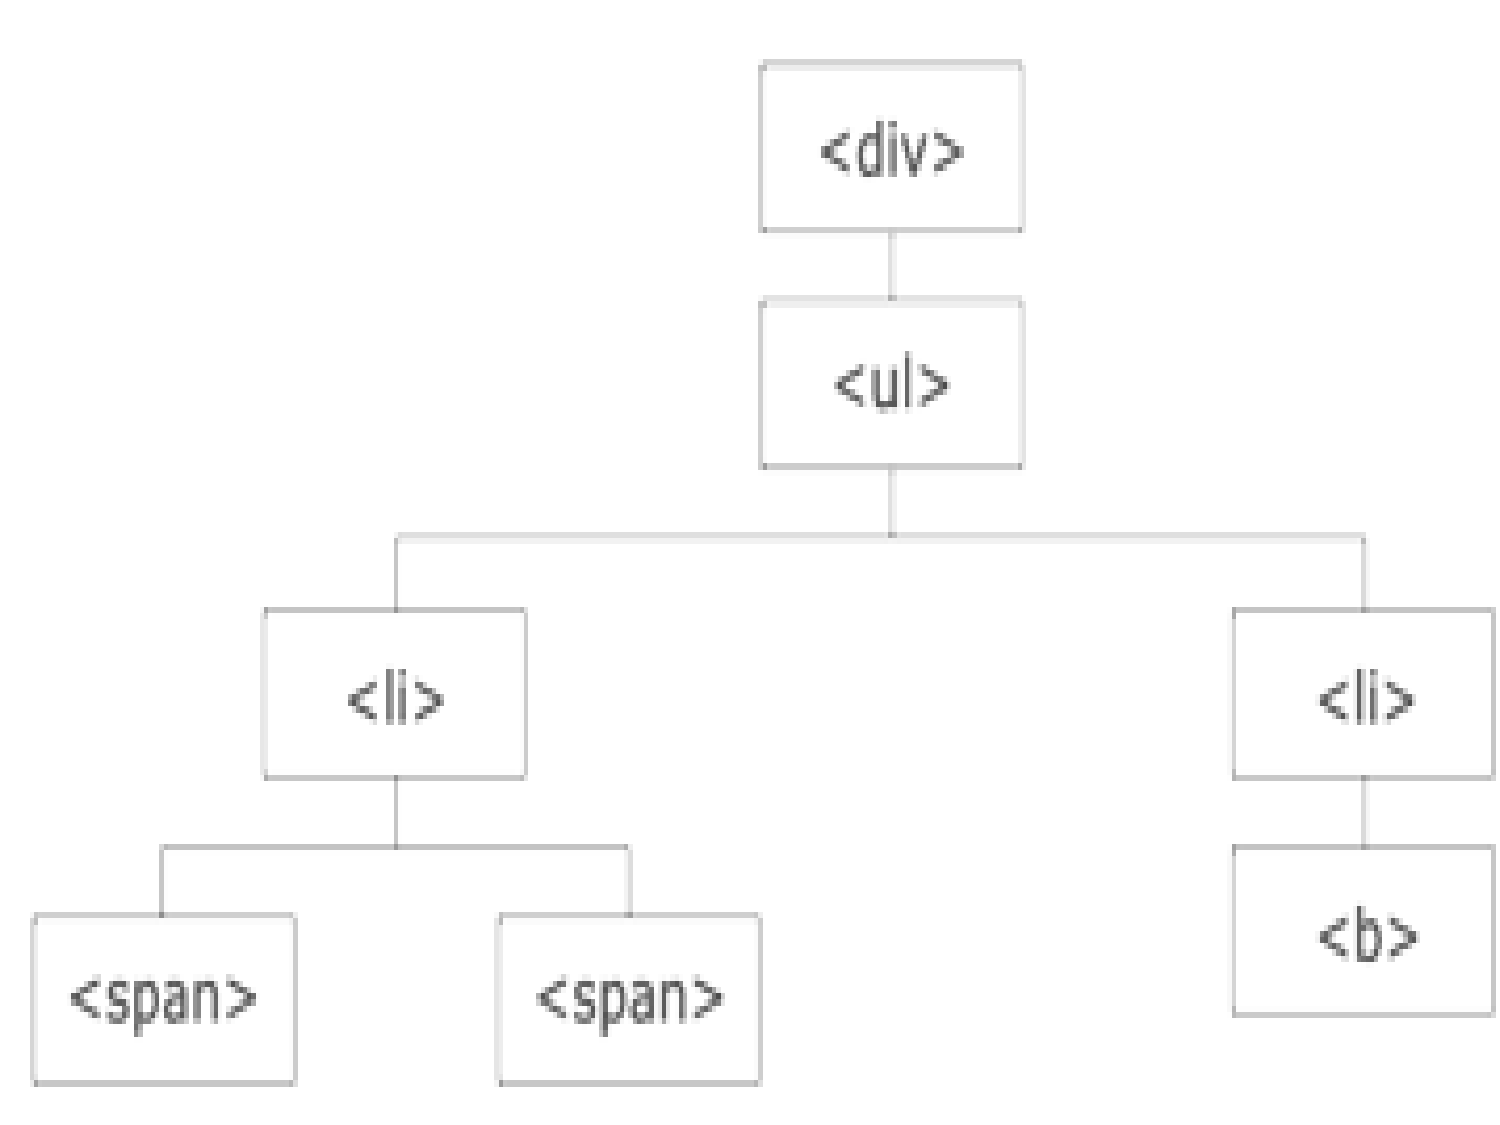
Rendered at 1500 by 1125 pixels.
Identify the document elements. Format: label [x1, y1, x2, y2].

picture [30, 59, 1496, 1087]
